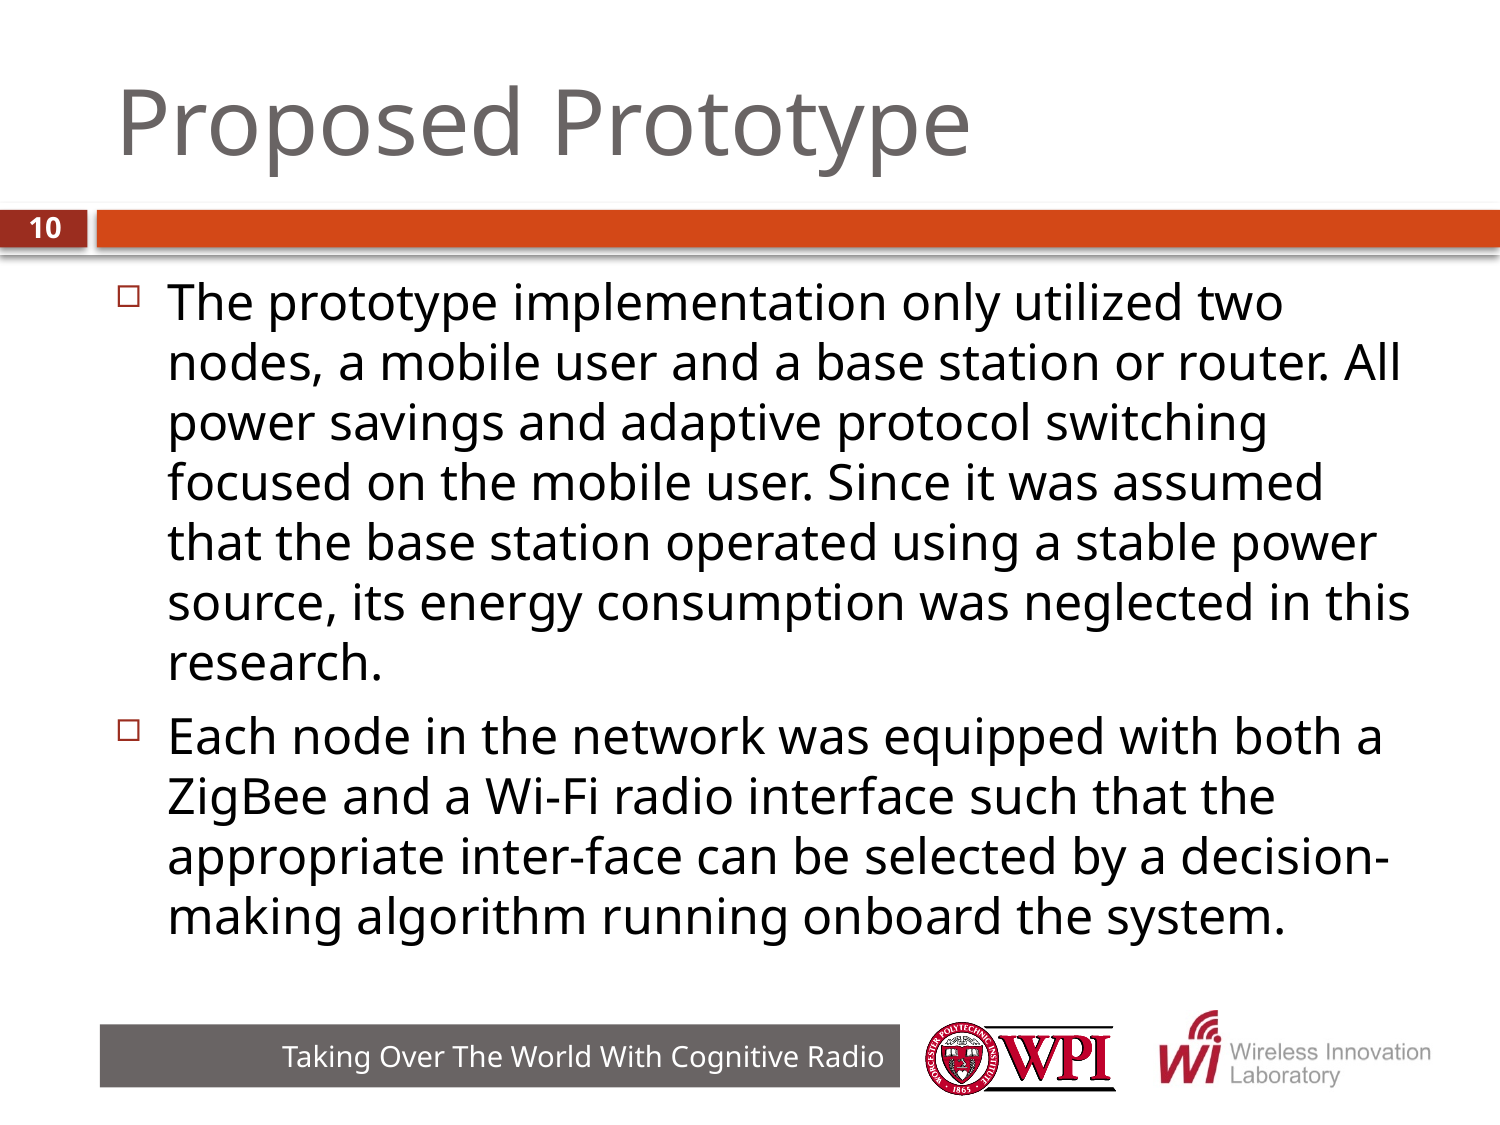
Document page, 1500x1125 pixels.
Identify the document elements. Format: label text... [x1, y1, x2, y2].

title Proposed Prototype [100, 37, 1438, 200]
picture [1153, 1010, 1438, 1099]
list The prototype implementation only utilized two nodes, a mobile user and a base station or router. All power savings and adaptive protocol switching focused on the mobile user. Since it was assumed that the base station operated using a stable power source, its energy consumption was neglected in this research. Each node in the network was equipped with both a ZigBee and a Wi-Fi radio interface such that the appropriate inter-face can be selected by a decision-making algorithm running onboard the system. [100, 262, 1438, 1000]
